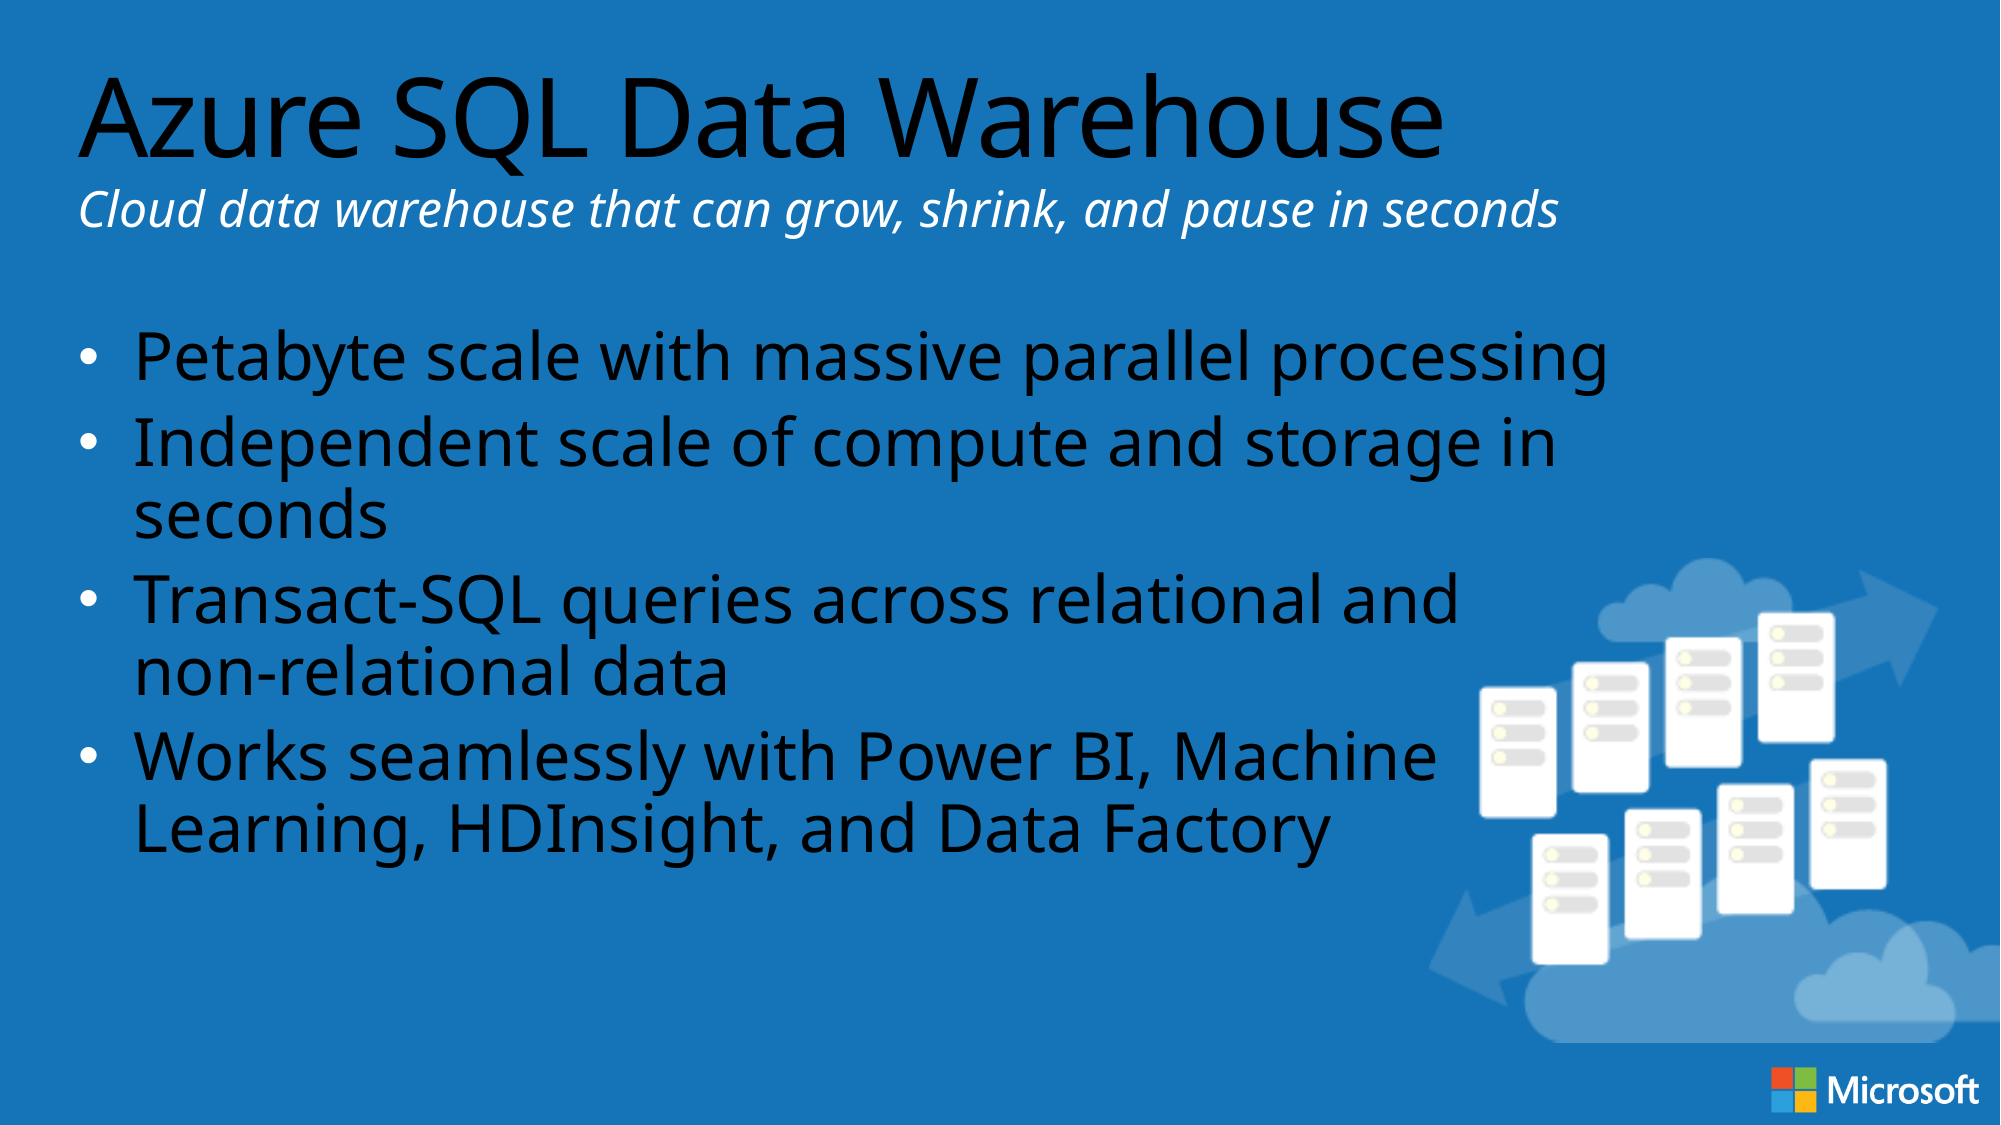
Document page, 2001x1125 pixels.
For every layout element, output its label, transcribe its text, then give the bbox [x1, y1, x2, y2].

text_box Cloud data warehouse that can grow, shrink, and pause in seconds [47, 160, 1592, 263]
list Petabyte scale with massive parallel processing Independent scale of compute and storage in seconds Transact-SQL queries across relational and non-relational data Works seamlessly with Power BI, Machine Learning, HDInsight, and Data Factory [54, 308, 1642, 896]
picture [1770, 1066, 1980, 1113]
title Azure SQL Data Warehouse [54, 47, 1948, 196]
picture [1428, 558, 2000, 1044]
